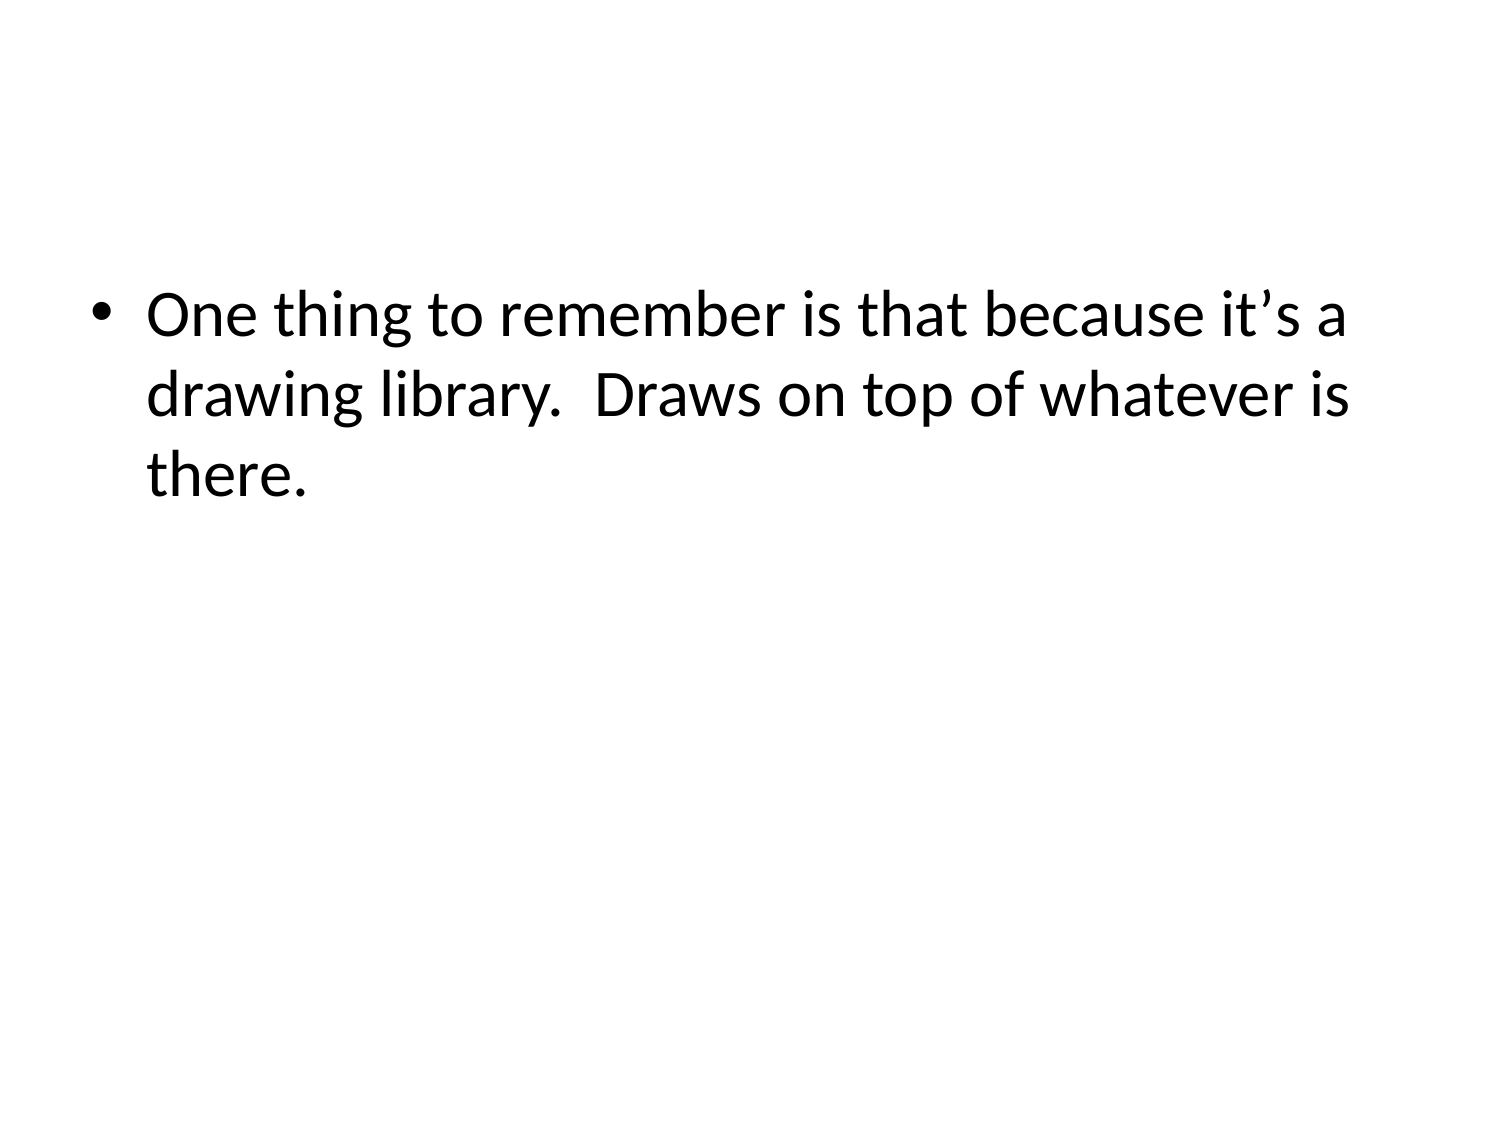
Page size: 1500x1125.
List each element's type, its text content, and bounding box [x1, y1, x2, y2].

list One thing to remember is that because it’s a drawing library. Draws on top of whatever is there. [75, 262, 1425, 1005]
